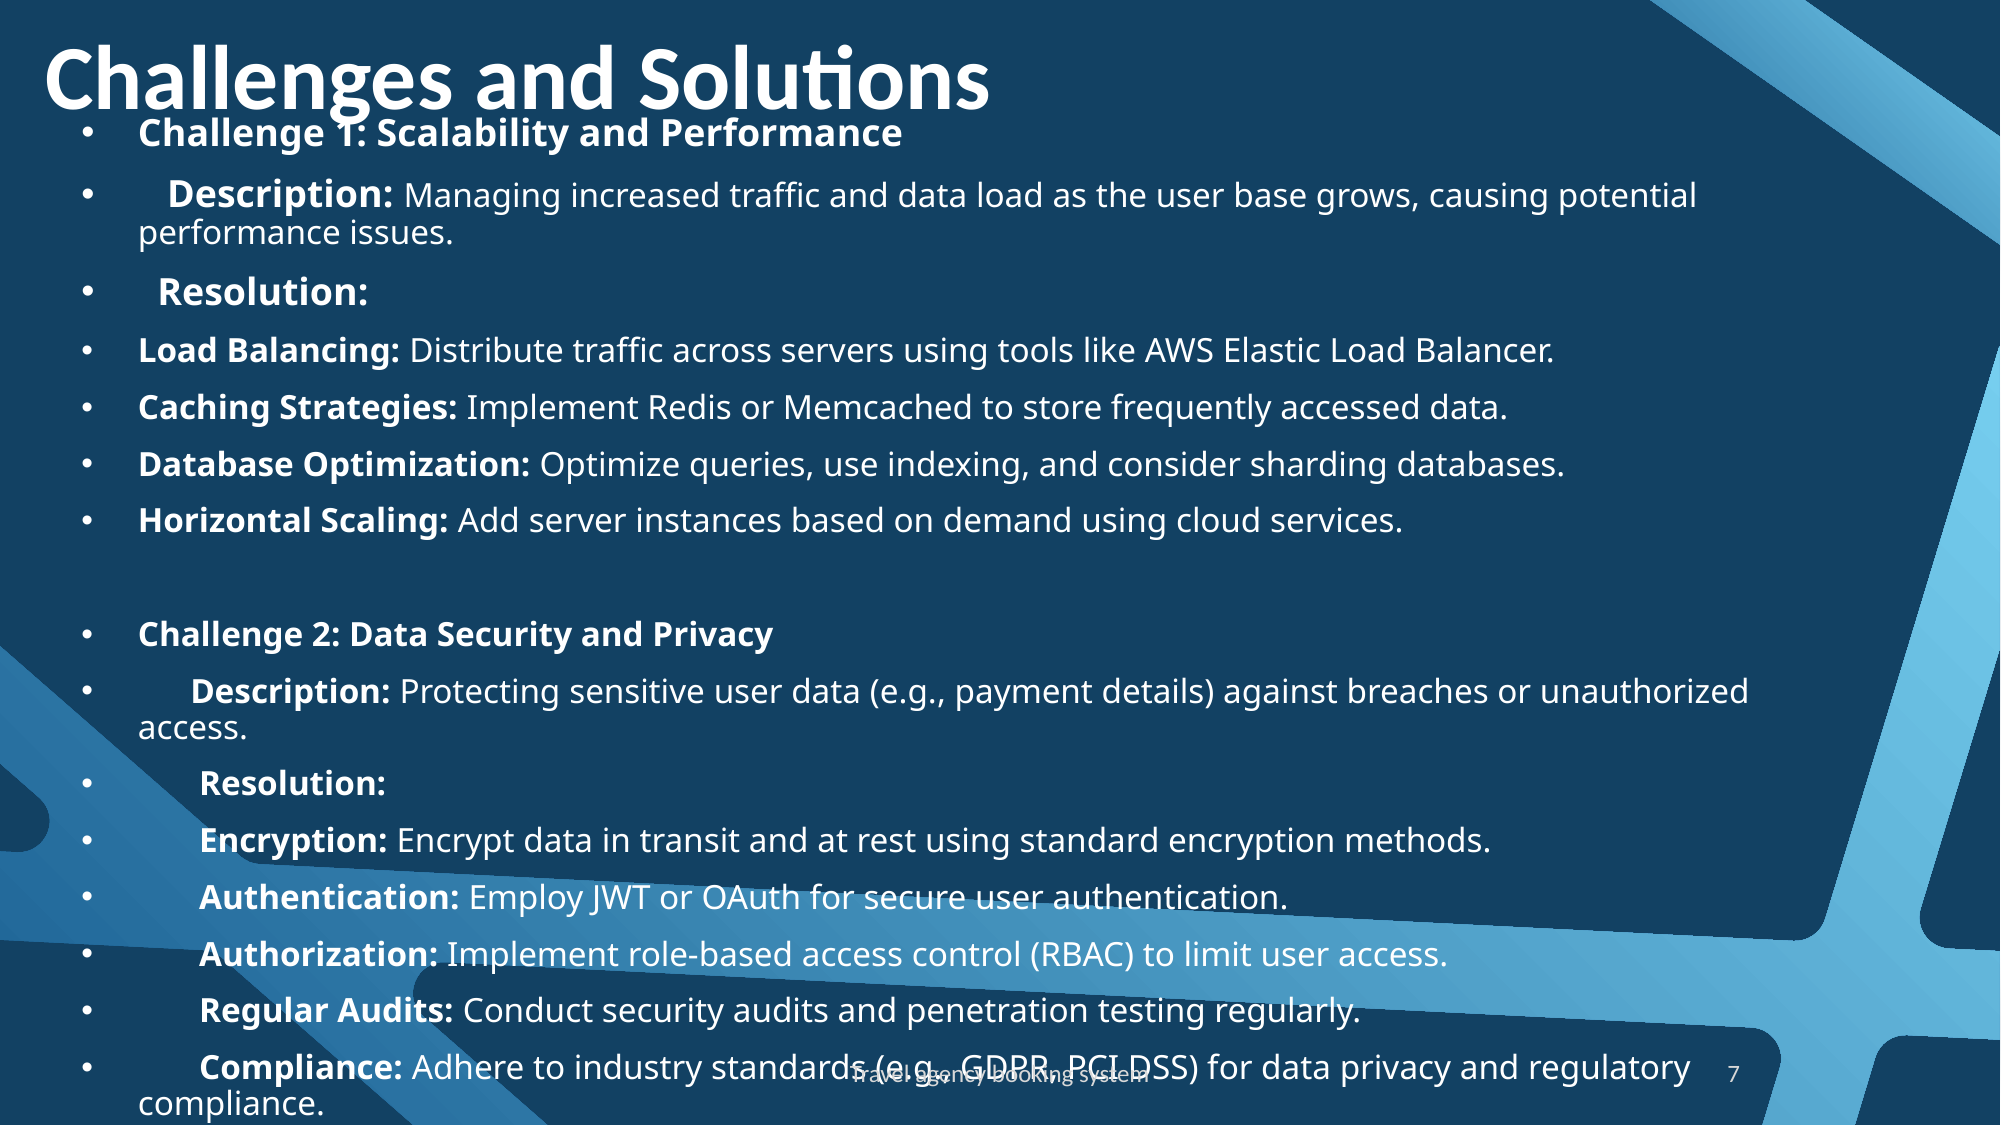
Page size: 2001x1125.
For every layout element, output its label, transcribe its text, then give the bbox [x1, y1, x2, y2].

list Challenge 1: Scalability and Performance Description: Managing increased traffic and data load as the user base grows, causing potential performance issues. Resolution: Load Balancing: Distribute traffic across servers using tools like AWS Elastic Load Balancer. Caching Strategies: Implement Redis or Memcached to store frequently accessed data. Database Optimization: Optimize queries, use indexing, and consider sharding databases. Horizontal Scaling: Add server instances based on demand using cloud services. Challenge 2: Data Security and Privacy Description: Protecting sensitive user data (e.g., payment details) against breaches or unauthorized access. Resolution: Encryption: Encrypt data in transit and at rest using standard encryption methods. Authentication: Employ JWT or OAuth for secure user authentication. Authorization: Implement role-based access control (RBAC) to limit user access. Regular Audits: Conduct security audits and penetration testing regularly. Compliance: Adhere to industry standards (e.g., GDPR, PCI DSS) for data privacy and regulatory compliance. [47, 106, 1773, 821]
footer Travel agency booking system [662, 1042, 1338, 1103]
title Challenges and Solutions [30, 0, 1756, 189]
slide_number 7 [1412, 1042, 1756, 1103]
